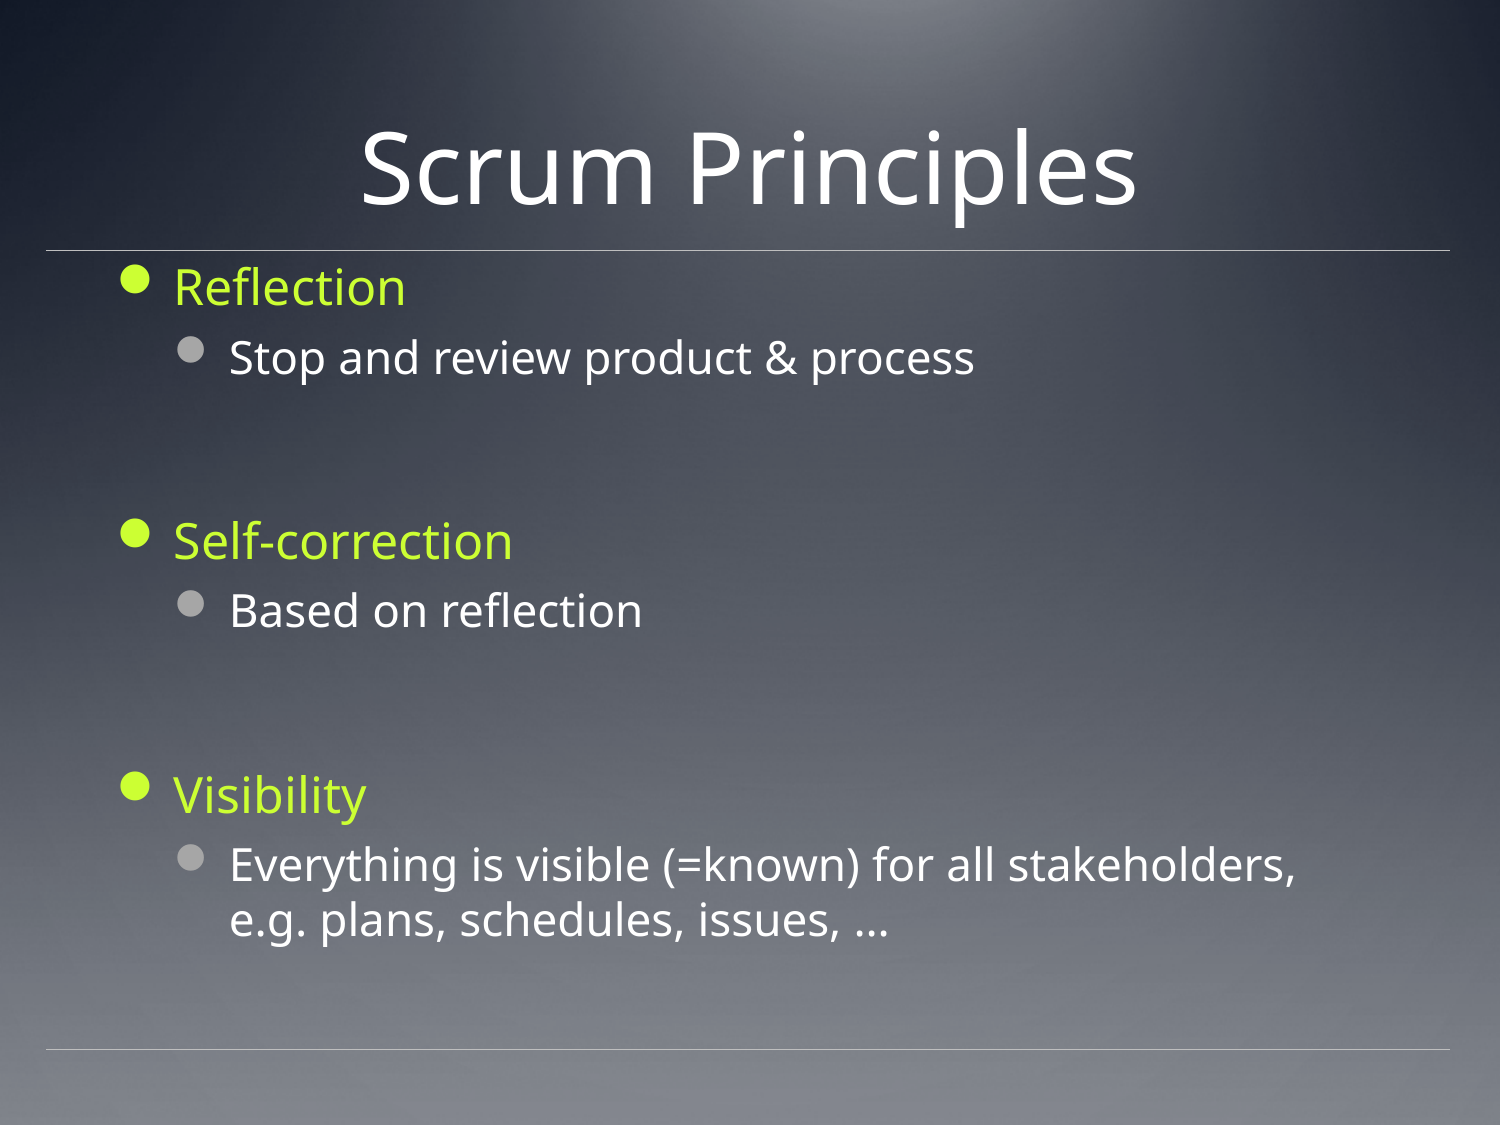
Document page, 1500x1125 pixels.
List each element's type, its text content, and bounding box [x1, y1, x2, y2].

title Scrum Principles [105, 17, 1394, 233]
list Reflection Stop and review product & process Self-correction Based on reflection Visibility Everything is visible (=known) for all stakeholders, e.g. plans, schedules, issues, … [101, 262, 1394, 1024]
